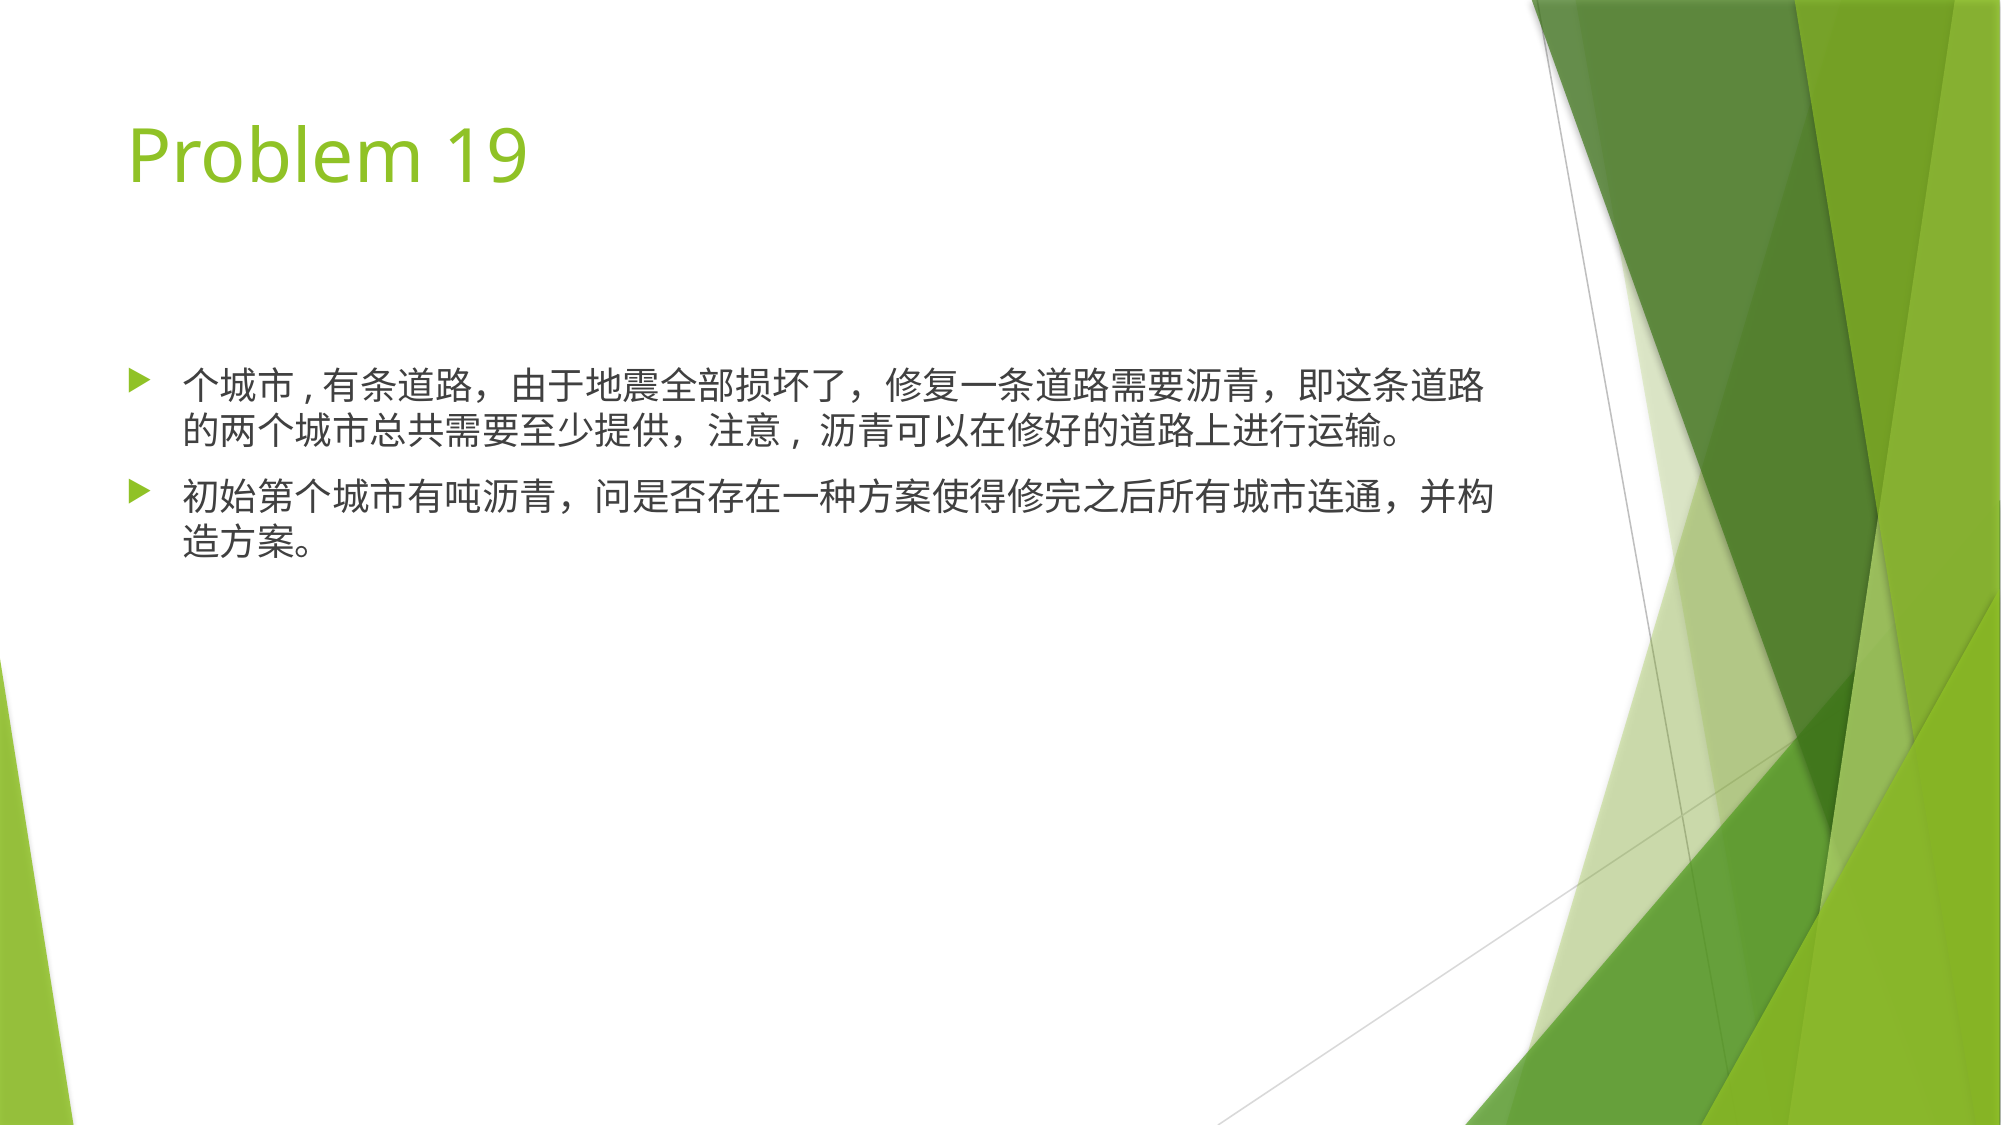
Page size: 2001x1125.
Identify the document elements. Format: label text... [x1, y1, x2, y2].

title Problem 19 [111, 99, 1522, 317]
